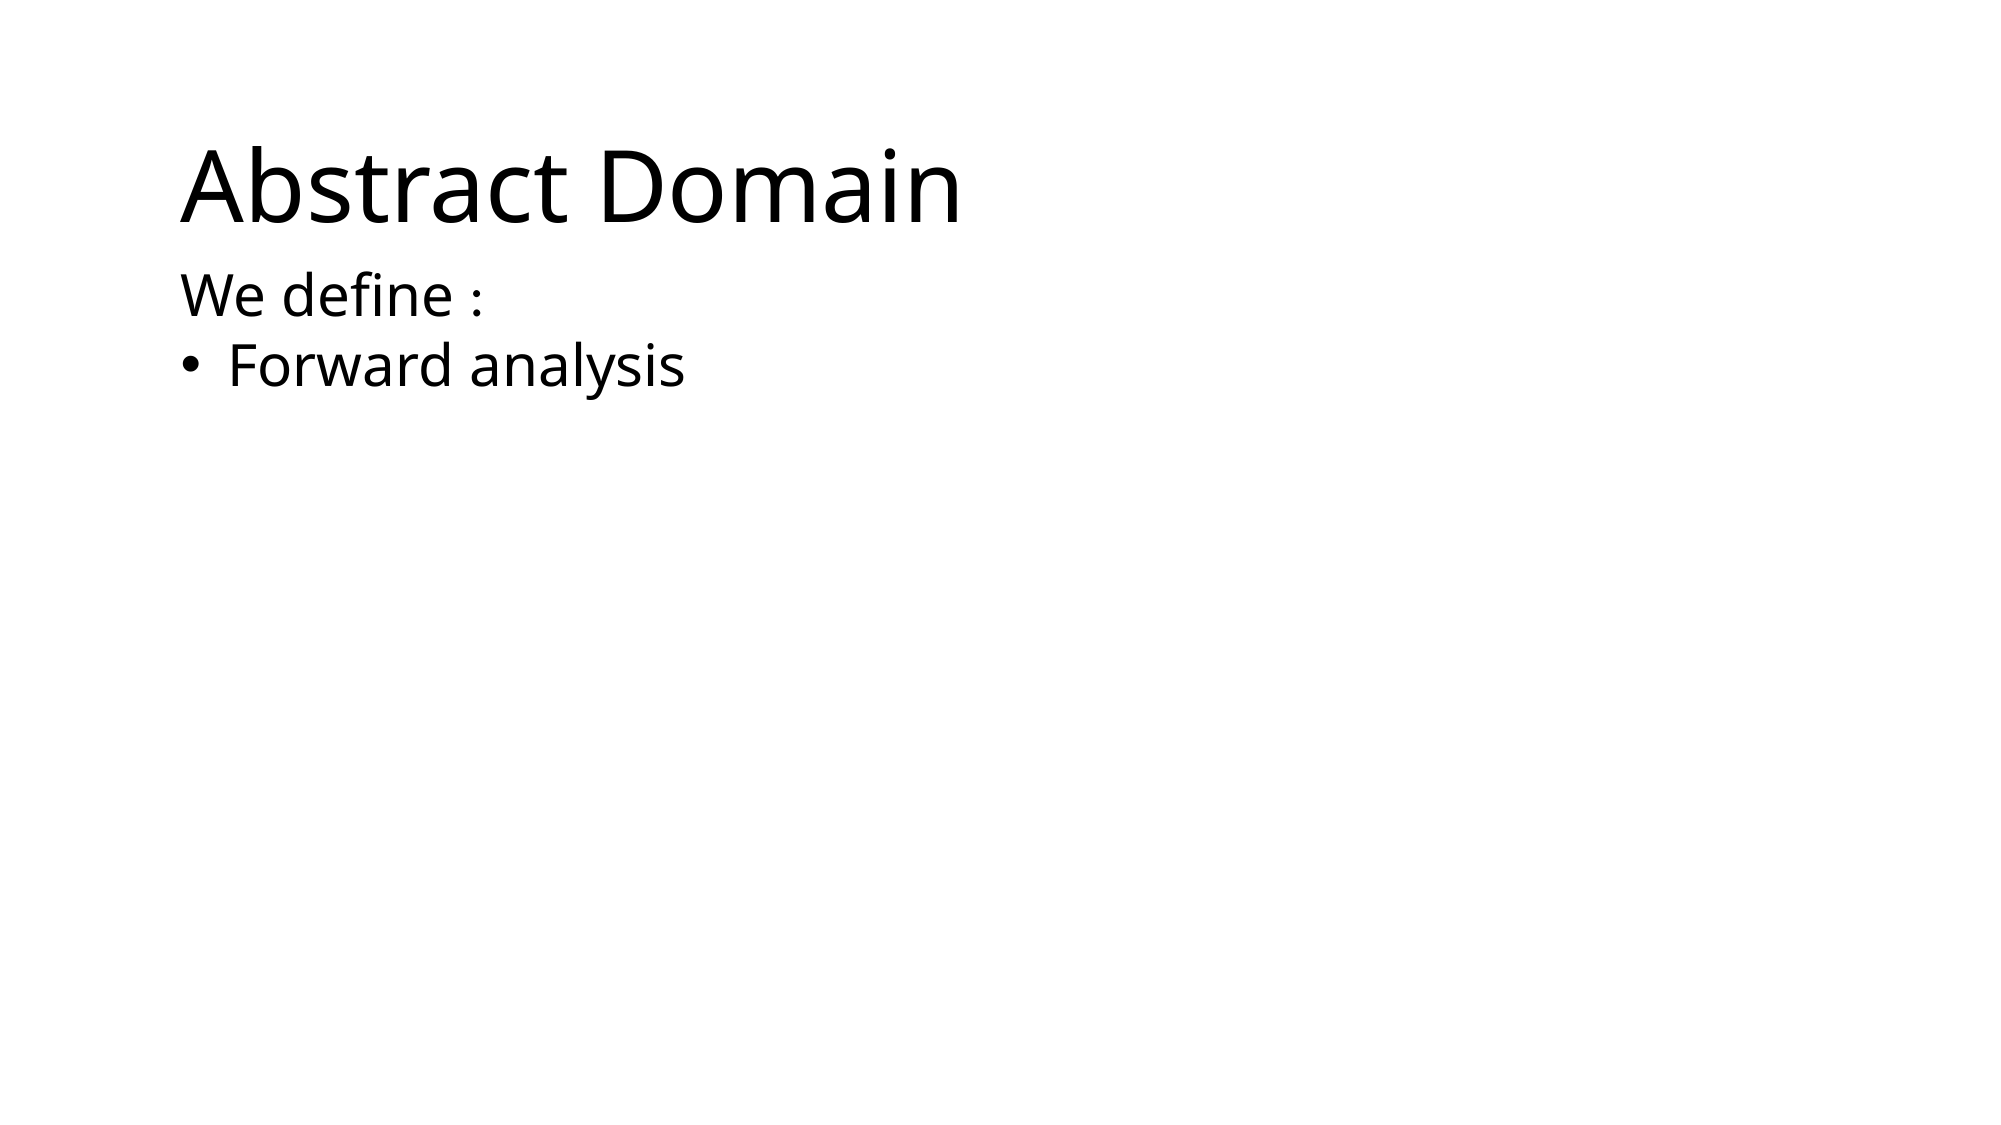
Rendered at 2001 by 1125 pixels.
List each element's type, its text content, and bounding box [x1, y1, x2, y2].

text_box Abstract Domain [165, 114, 1829, 250]
